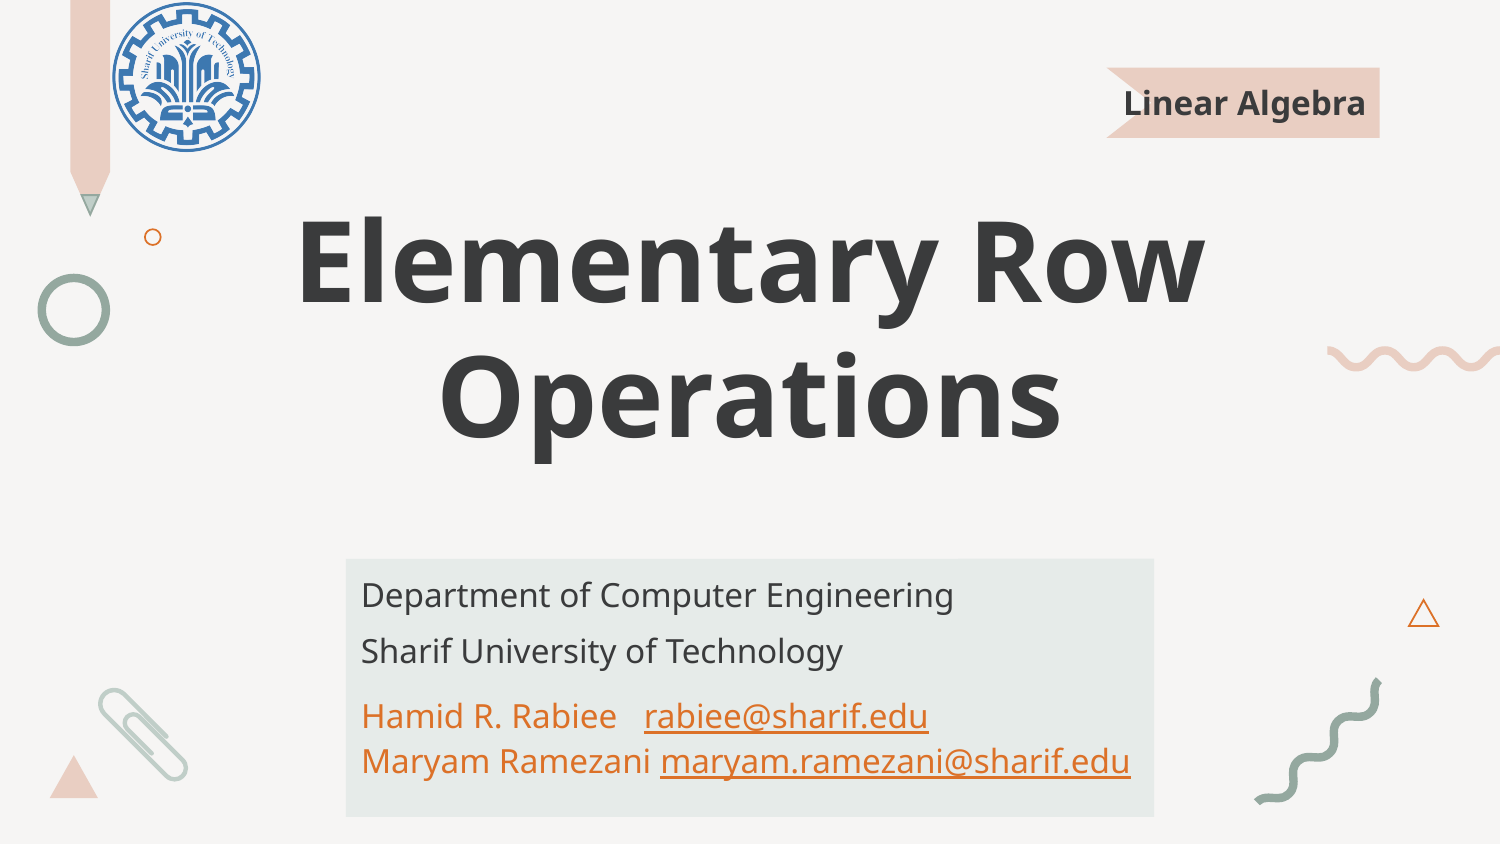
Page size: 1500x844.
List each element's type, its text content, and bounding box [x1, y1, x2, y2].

picture [110, 0, 265, 155]
title Linear Algebra [1087, 67, 1382, 139]
subtitle Department of Computer Engineering Sharif University of Technology Hamid R. Rabiee rabiee@sharif.edu Maryam Ramezani maryam.ramezani@sharif.edu [345, 558, 1155, 817]
title Elementary Row Operations [207, 130, 1293, 476]
text_box [144, 228, 162, 246]
text_box [1253, 677, 1382, 806]
text_box [98, 687, 189, 782]
